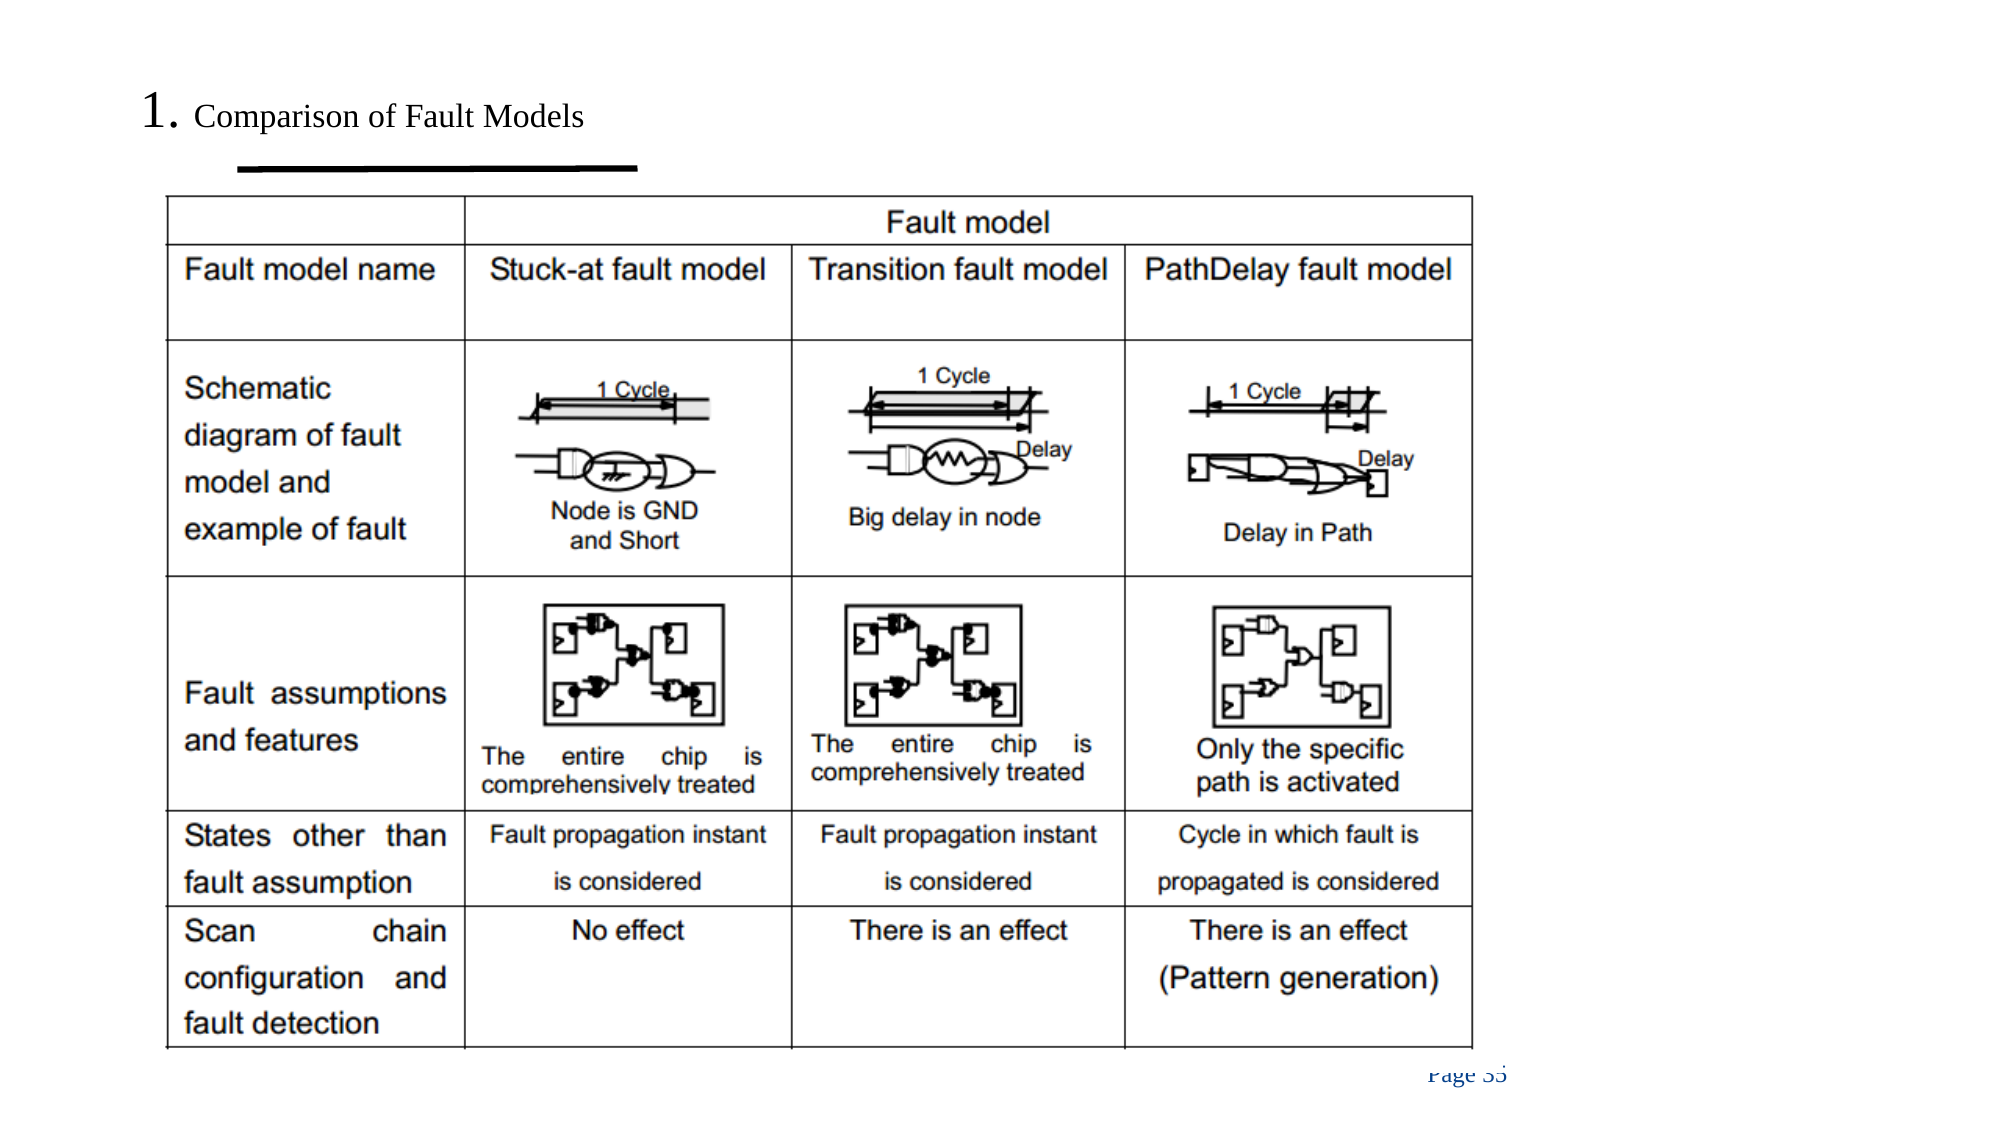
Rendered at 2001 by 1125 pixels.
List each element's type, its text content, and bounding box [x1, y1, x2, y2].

picture [125, 191, 1503, 1073]
slide_number Page 35 [1412, 1042, 1863, 1103]
title 1. Comparison of Fault Models [125, 74, 1764, 147]
